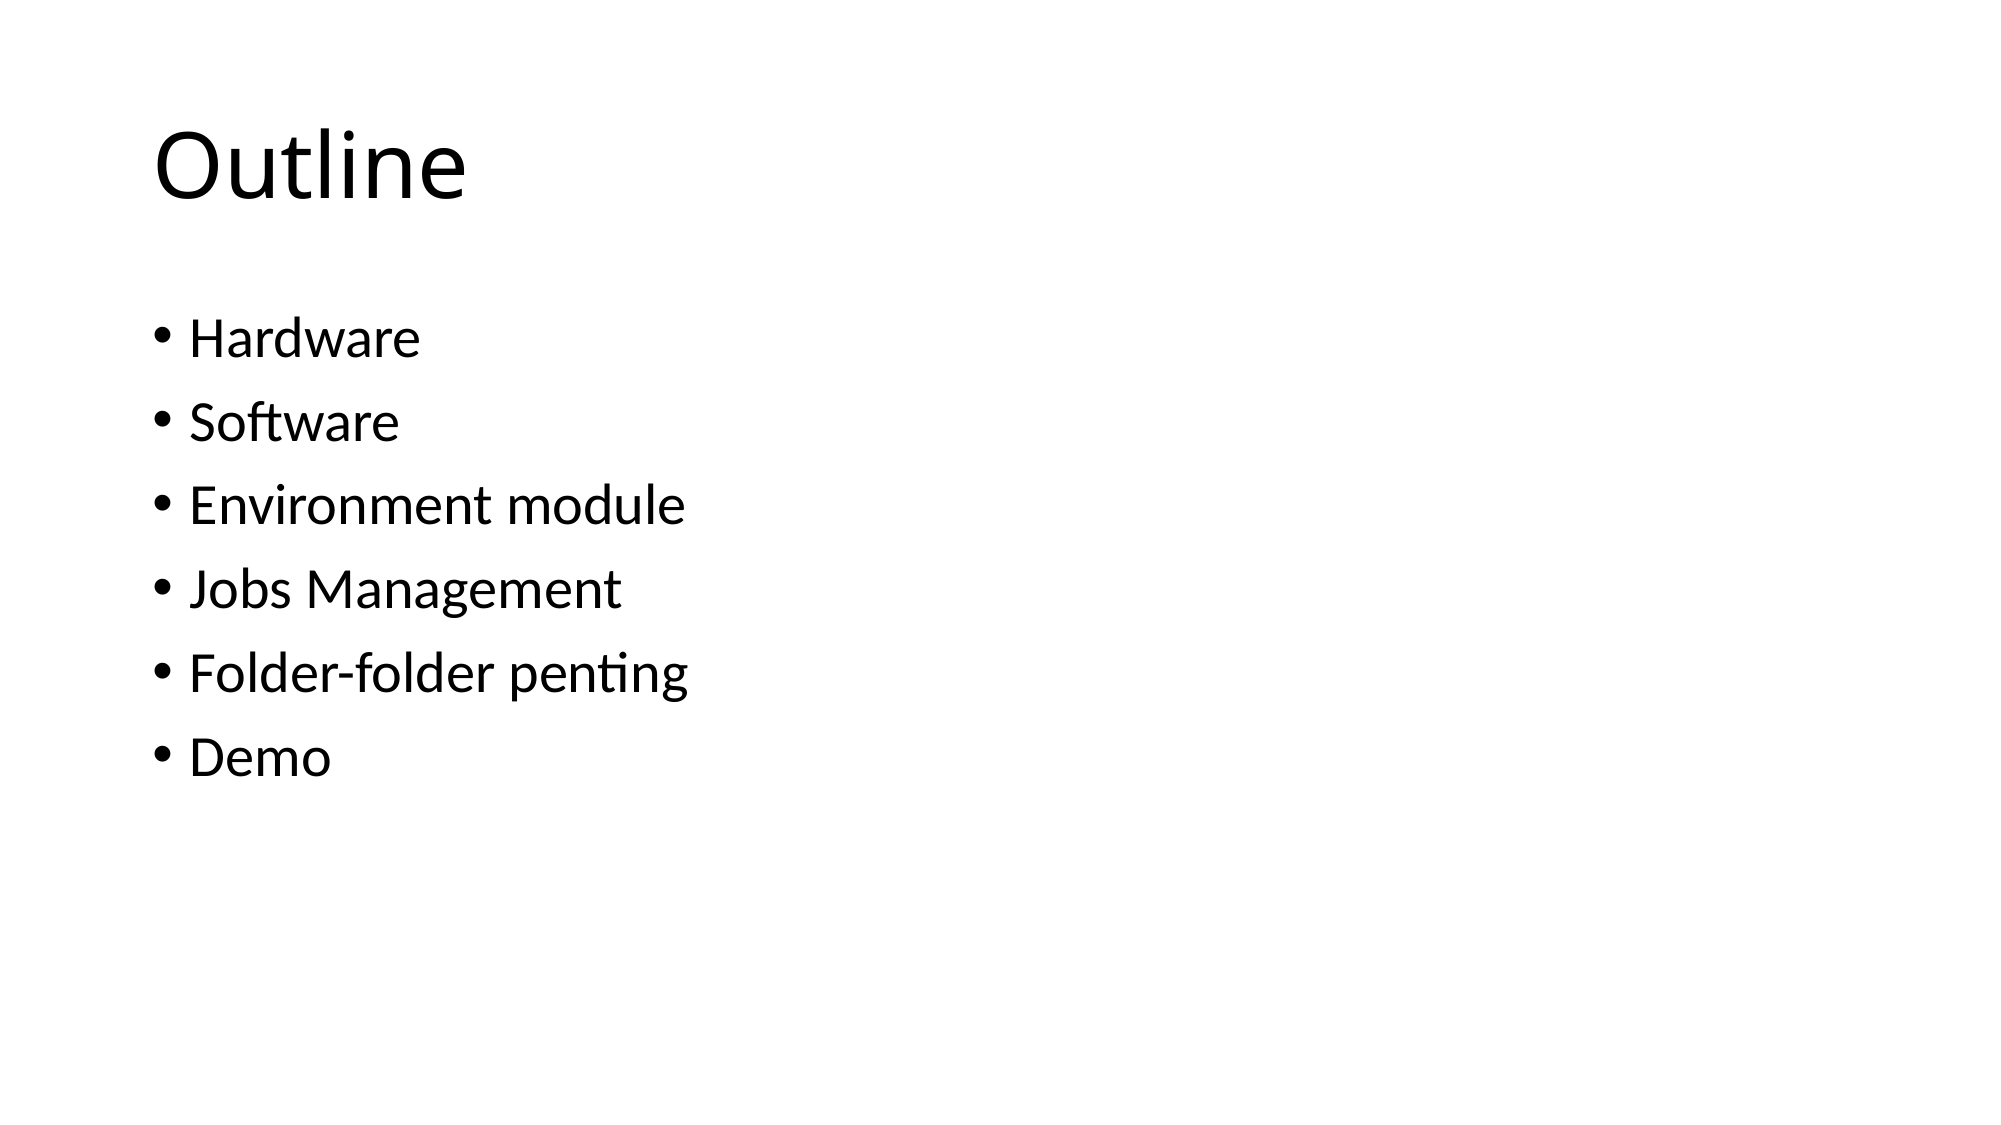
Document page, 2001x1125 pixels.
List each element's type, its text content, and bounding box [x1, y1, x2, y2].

title Outline [137, 59, 1863, 278]
list Hardware Software Environment module Jobs Management Folder-folder penting Demo [137, 299, 1863, 1014]
